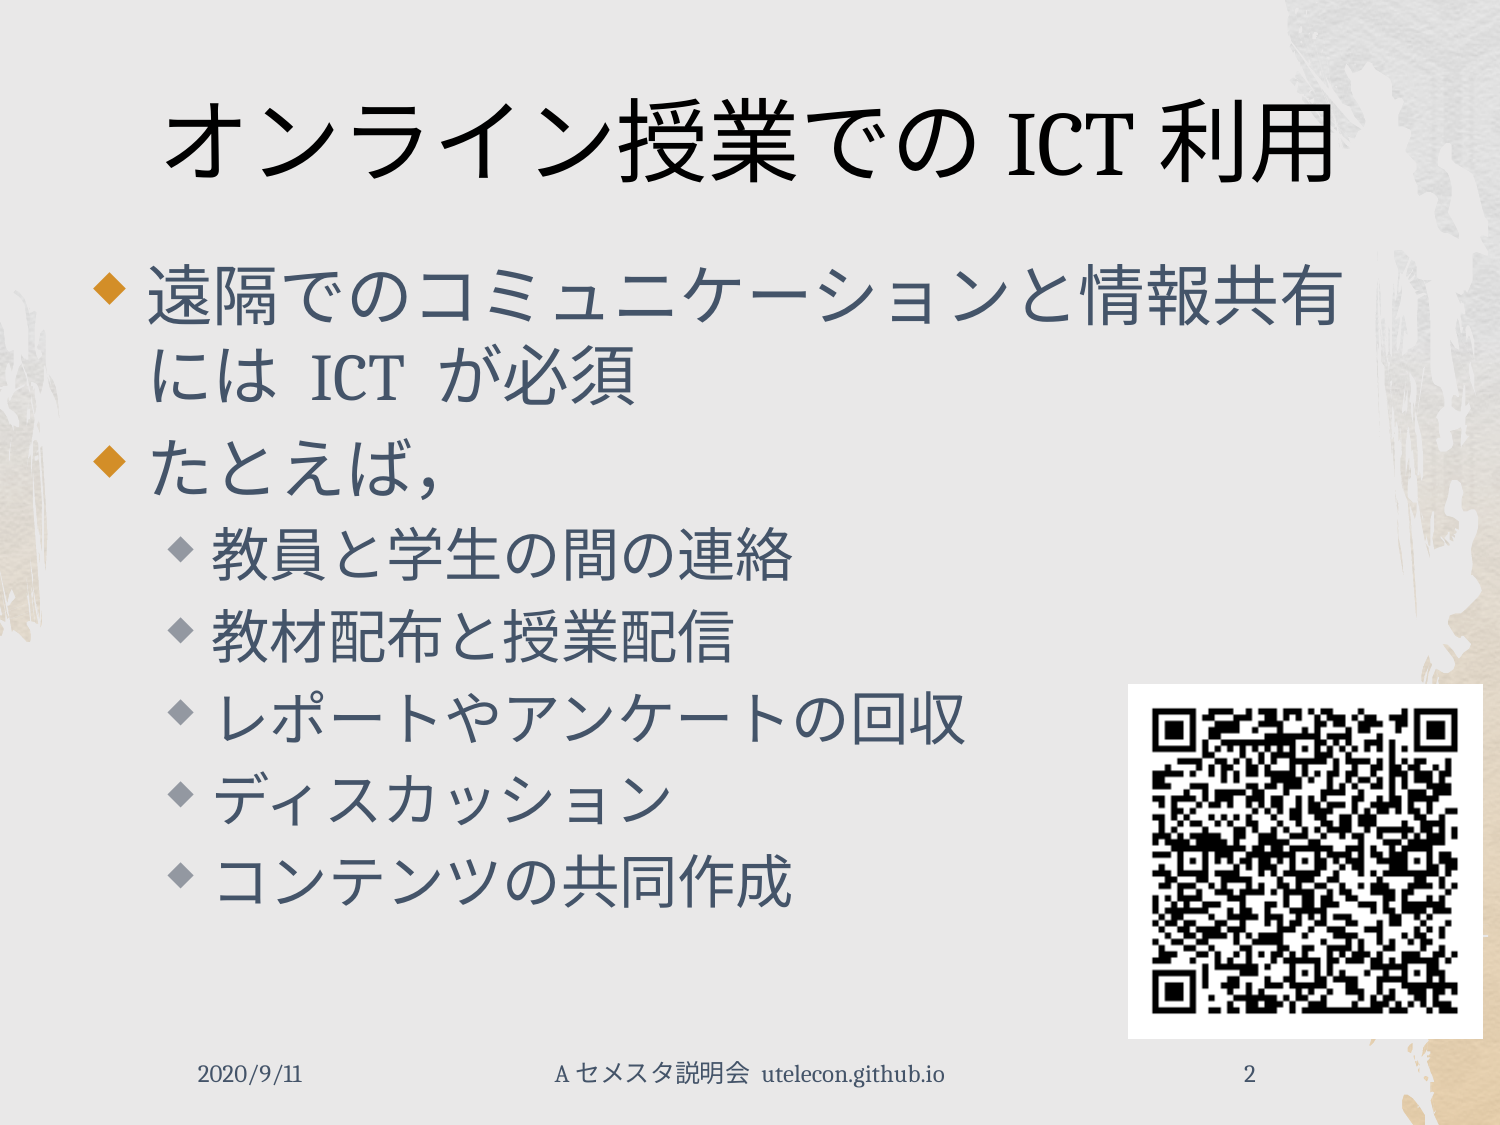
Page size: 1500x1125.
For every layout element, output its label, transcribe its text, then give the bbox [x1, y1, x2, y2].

slide_number 2 [1074, 1042, 1425, 1103]
title オンライン授業でのICT利用 [75, 45, 1425, 233]
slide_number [75, 1042, 425, 1103]
footer Aセメスタ説明会 utelecon.github.io [512, 1042, 988, 1103]
picture [1127, 684, 1483, 1039]
list ITC-LMS のお勧め設定 メッセージを有効化 学生が教員のメールアドレス等を知らなくても「学生→教員」の連絡が可能になる 教員は，送信者を把握できる （注）教員が読んでくれると学生は信じて送ったのに，教員は読んでいないパターンを避けるため，初期設定では無効化してある 学生連絡用に掲示板を開設 担当教員が（原則として）見るか見ないかを宣言しておいた方が良い 匿名アンケートの設定 シャイな学生から率直な意見を聞きたい時に有効 [1118, 675, 1425, 989]
list 遠隔でのコミュニケーションと情報共有には ICT が必須 たとえば， 教員と学生の間の連絡 教材配布と授業配信 レポートやアンケートの回収 ディスカッション コンテンツの共同作成 [75, 246, 1425, 989]
